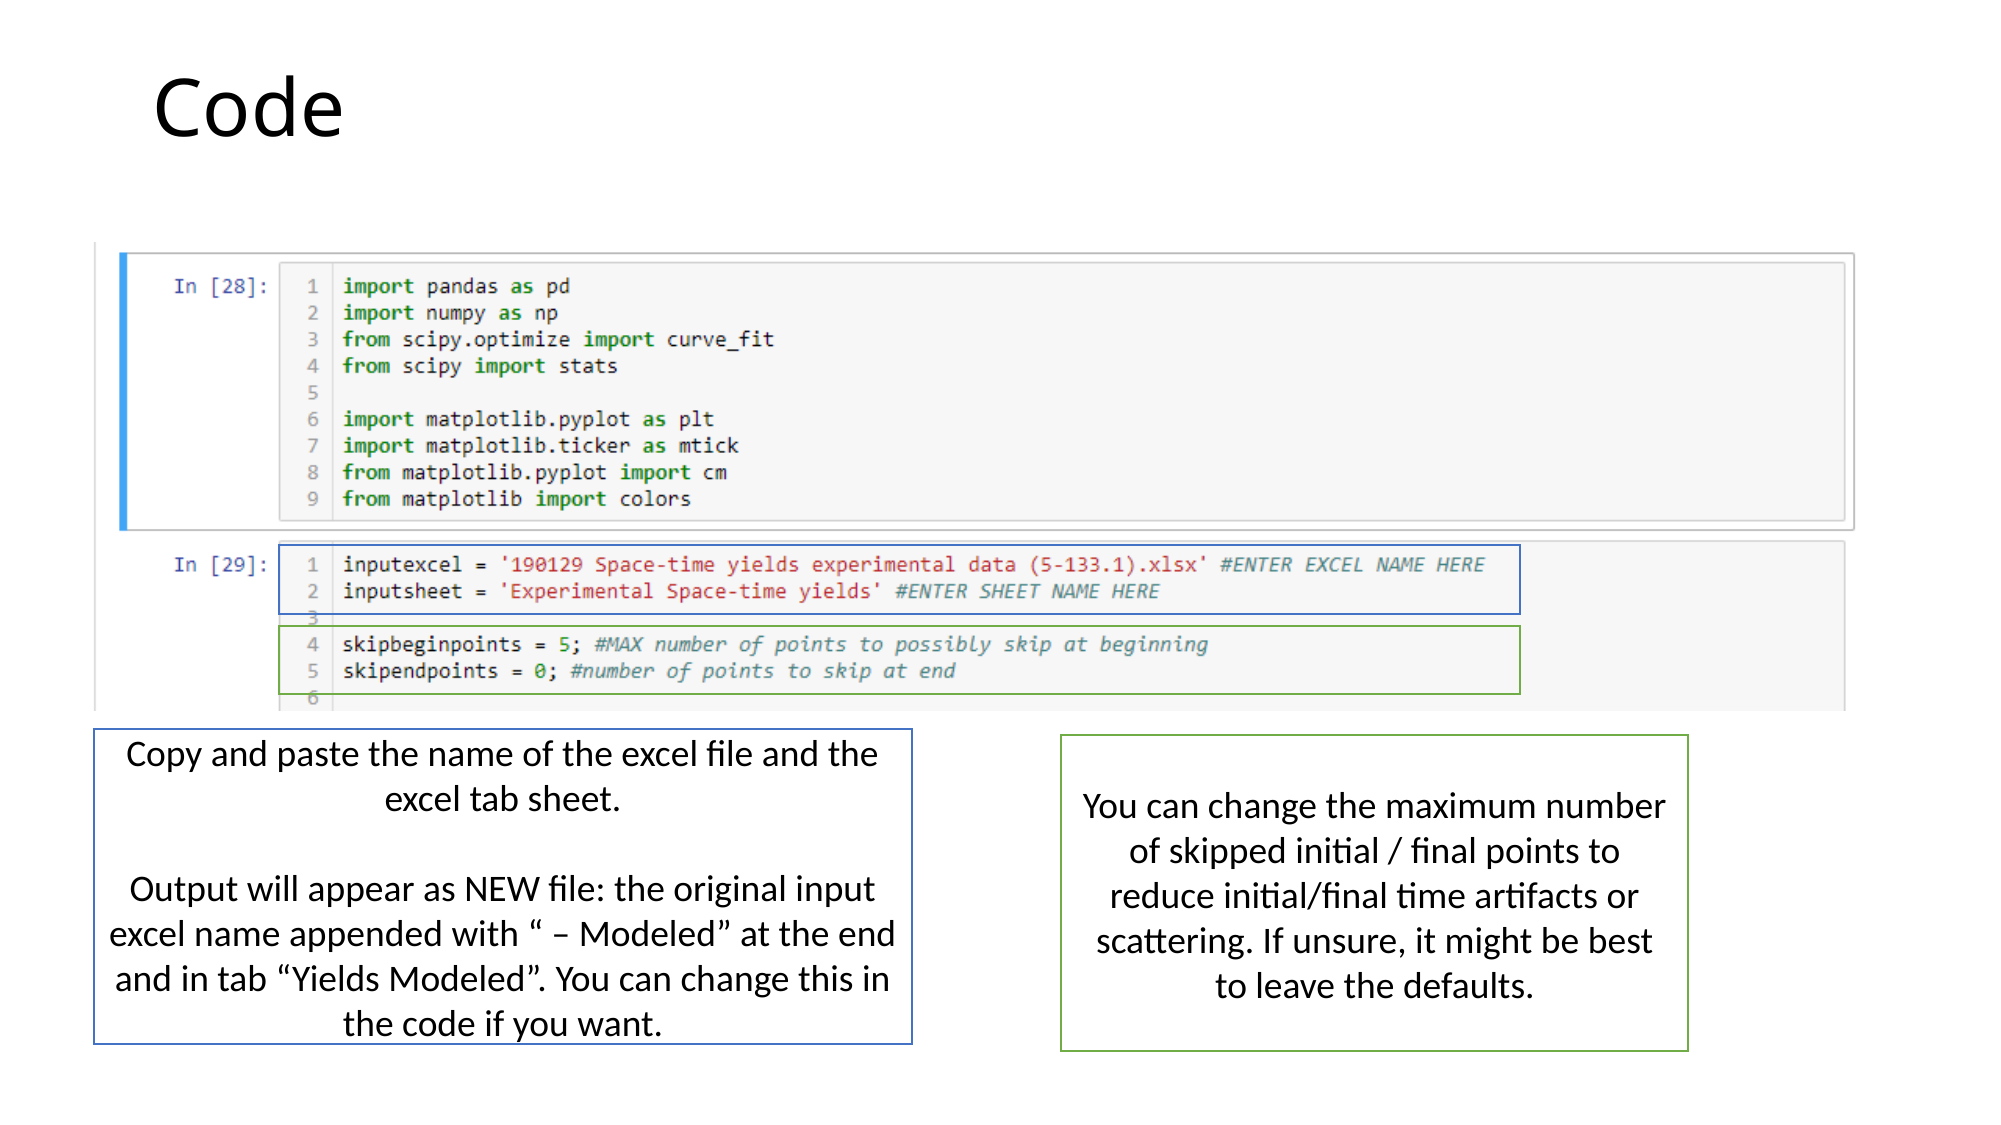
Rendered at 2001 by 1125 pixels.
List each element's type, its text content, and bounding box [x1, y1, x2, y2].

picture [93, 242, 1863, 711]
title Code [137, 59, 1863, 161]
text_box Copy and paste the name of the excel file and the excel tab sheet. Output will appear as NEW file: the original input excel name appended with “ – Modeled” at the end and in tab “Yields Modeled”. You can change this in the code if you want. [93, 728, 913, 1045]
text_box You can change the maximum number of skipped initial / final points to reduce initial/final time artifacts or scattering. If unsure, it might be best to leave the defaults. [1060, 734, 1689, 1052]
